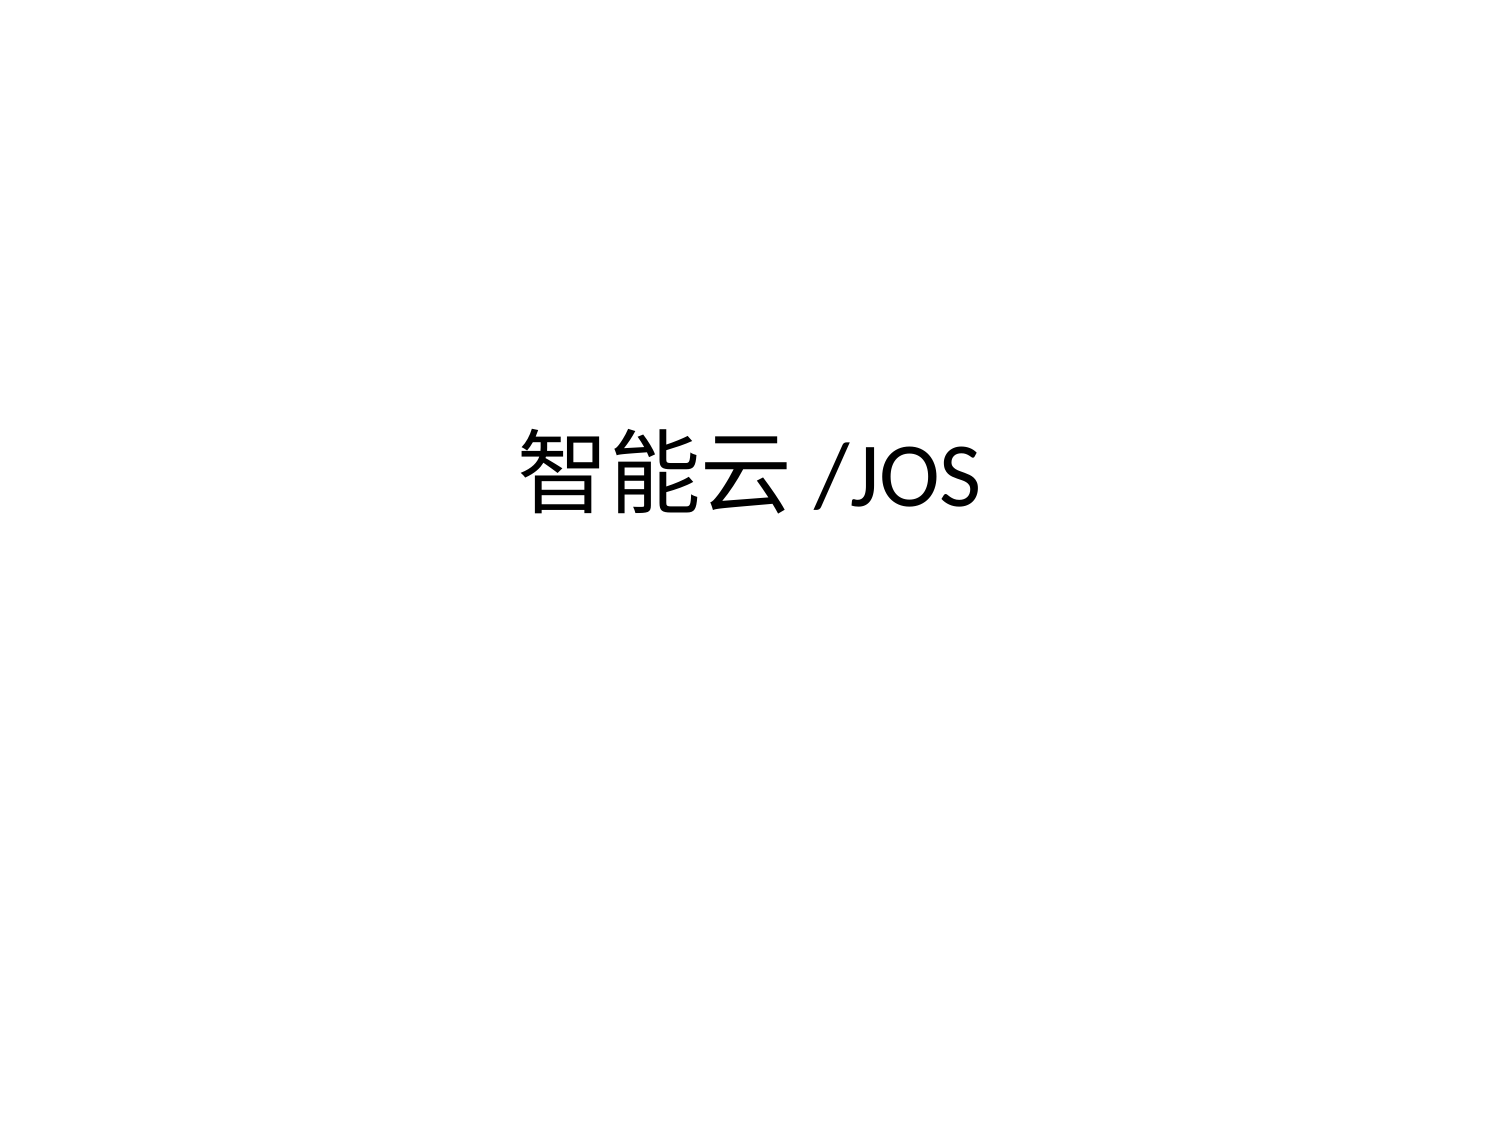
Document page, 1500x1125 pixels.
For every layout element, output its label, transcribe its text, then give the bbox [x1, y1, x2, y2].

title 智能云/JOS [112, 349, 1388, 591]
